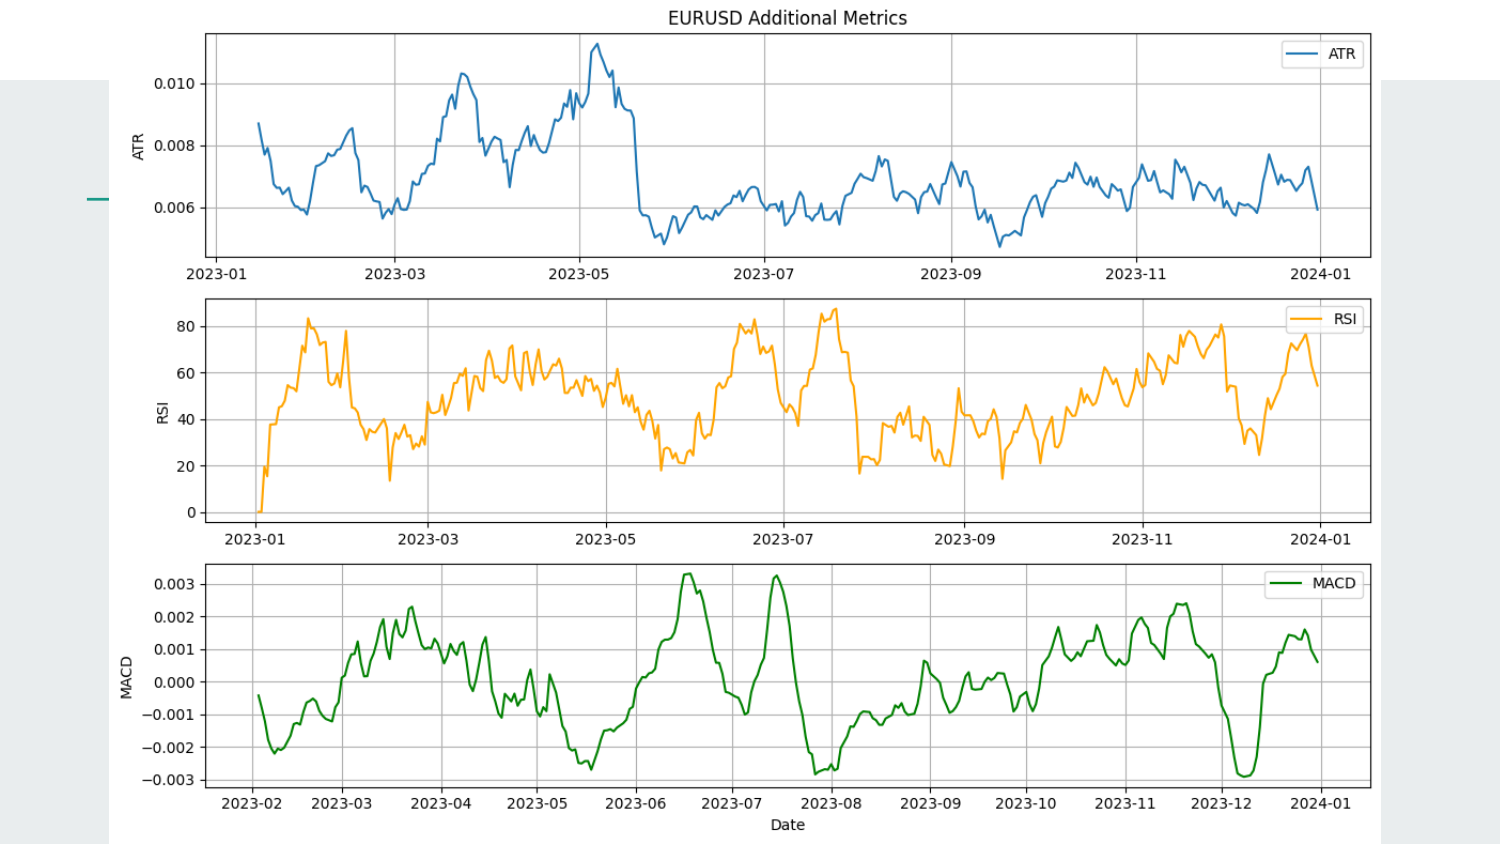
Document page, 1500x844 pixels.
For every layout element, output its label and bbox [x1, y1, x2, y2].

picture [109, 0, 1381, 844]
